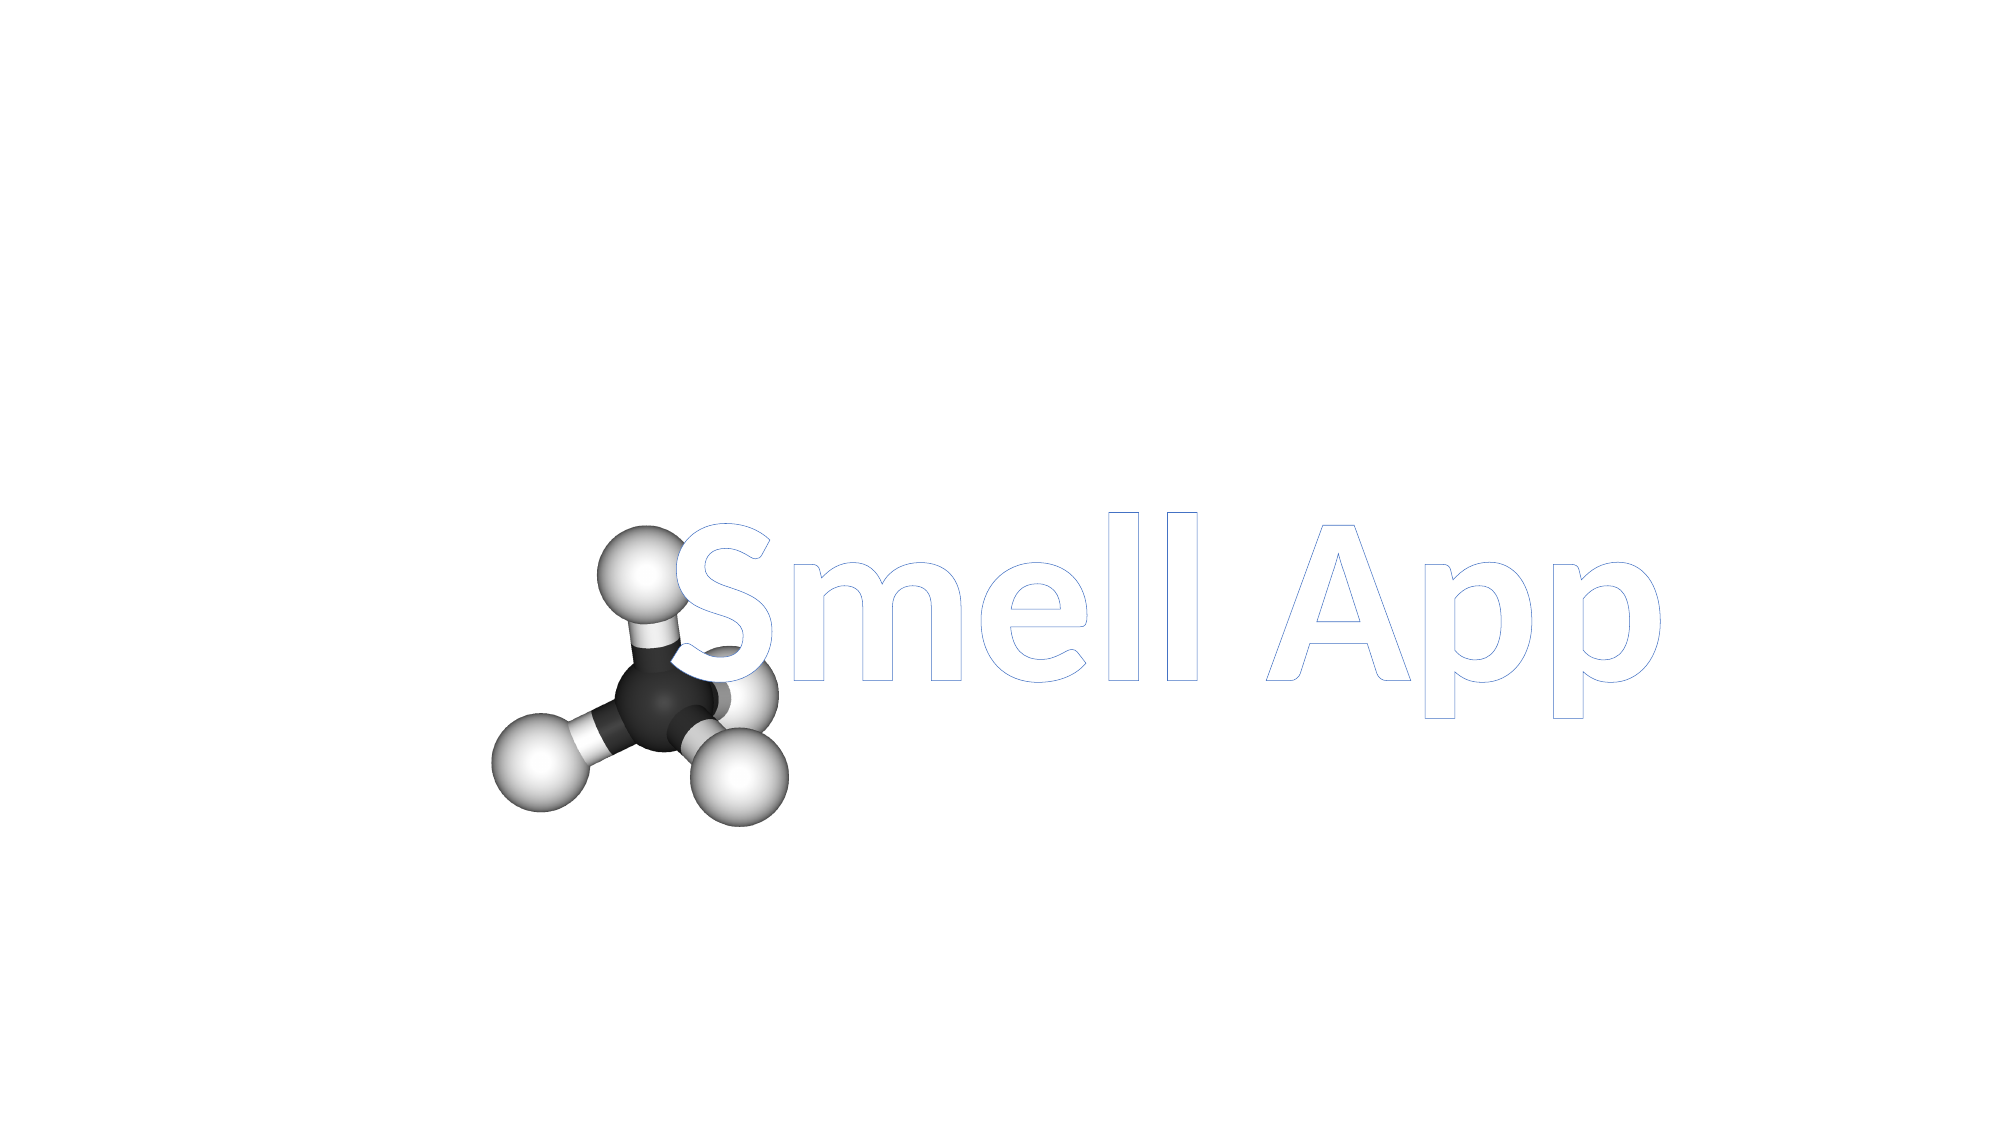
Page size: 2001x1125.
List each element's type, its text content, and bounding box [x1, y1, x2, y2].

text_box Smell App [433, 433, 1902, 736]
picture [476, 510, 805, 842]
